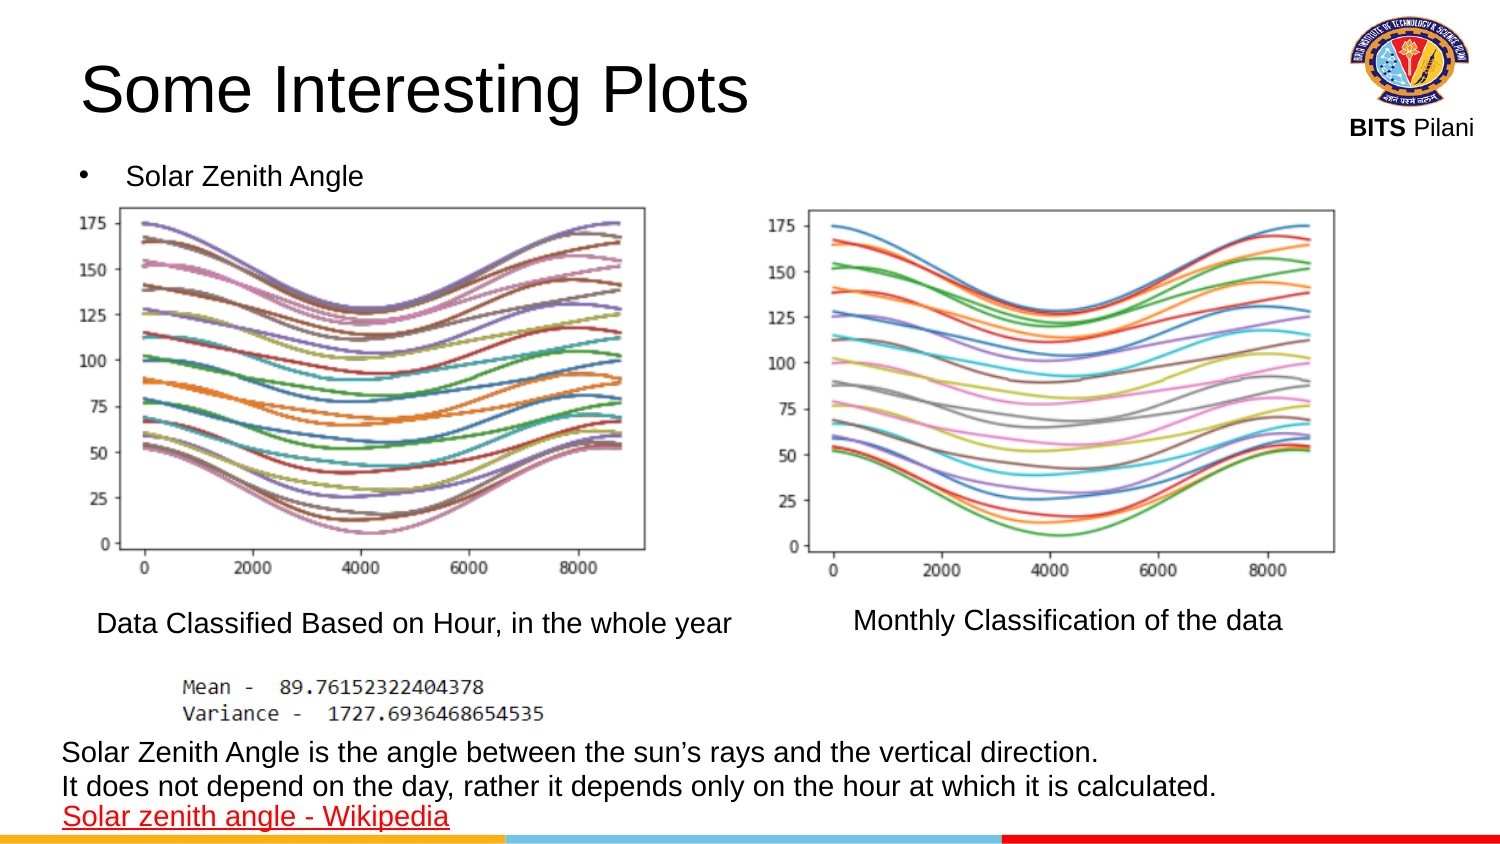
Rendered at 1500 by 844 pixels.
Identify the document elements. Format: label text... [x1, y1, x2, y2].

picture [64, 193, 676, 595]
list Solar Zenith Angle [26, 141, 1476, 759]
text_box Solar zenith angle - Wikipedia [47, 790, 465, 840]
text_box Monthly Classification of the data [838, 603, 1299, 644]
picture [171, 665, 569, 741]
picture [1335, 2, 1489, 114]
text_box Data Classified Based on Hour, in the whole year [81, 597, 749, 647]
title Some Interesting Plots [64, 33, 1069, 139]
text_box Solar Zenith Angle is the angle between the sun’s rays and the vertical direction. It does not depend on the day, rather it depends only on the hour at which it is calculated. [46, 725, 1243, 811]
picture [744, 193, 1367, 595]
